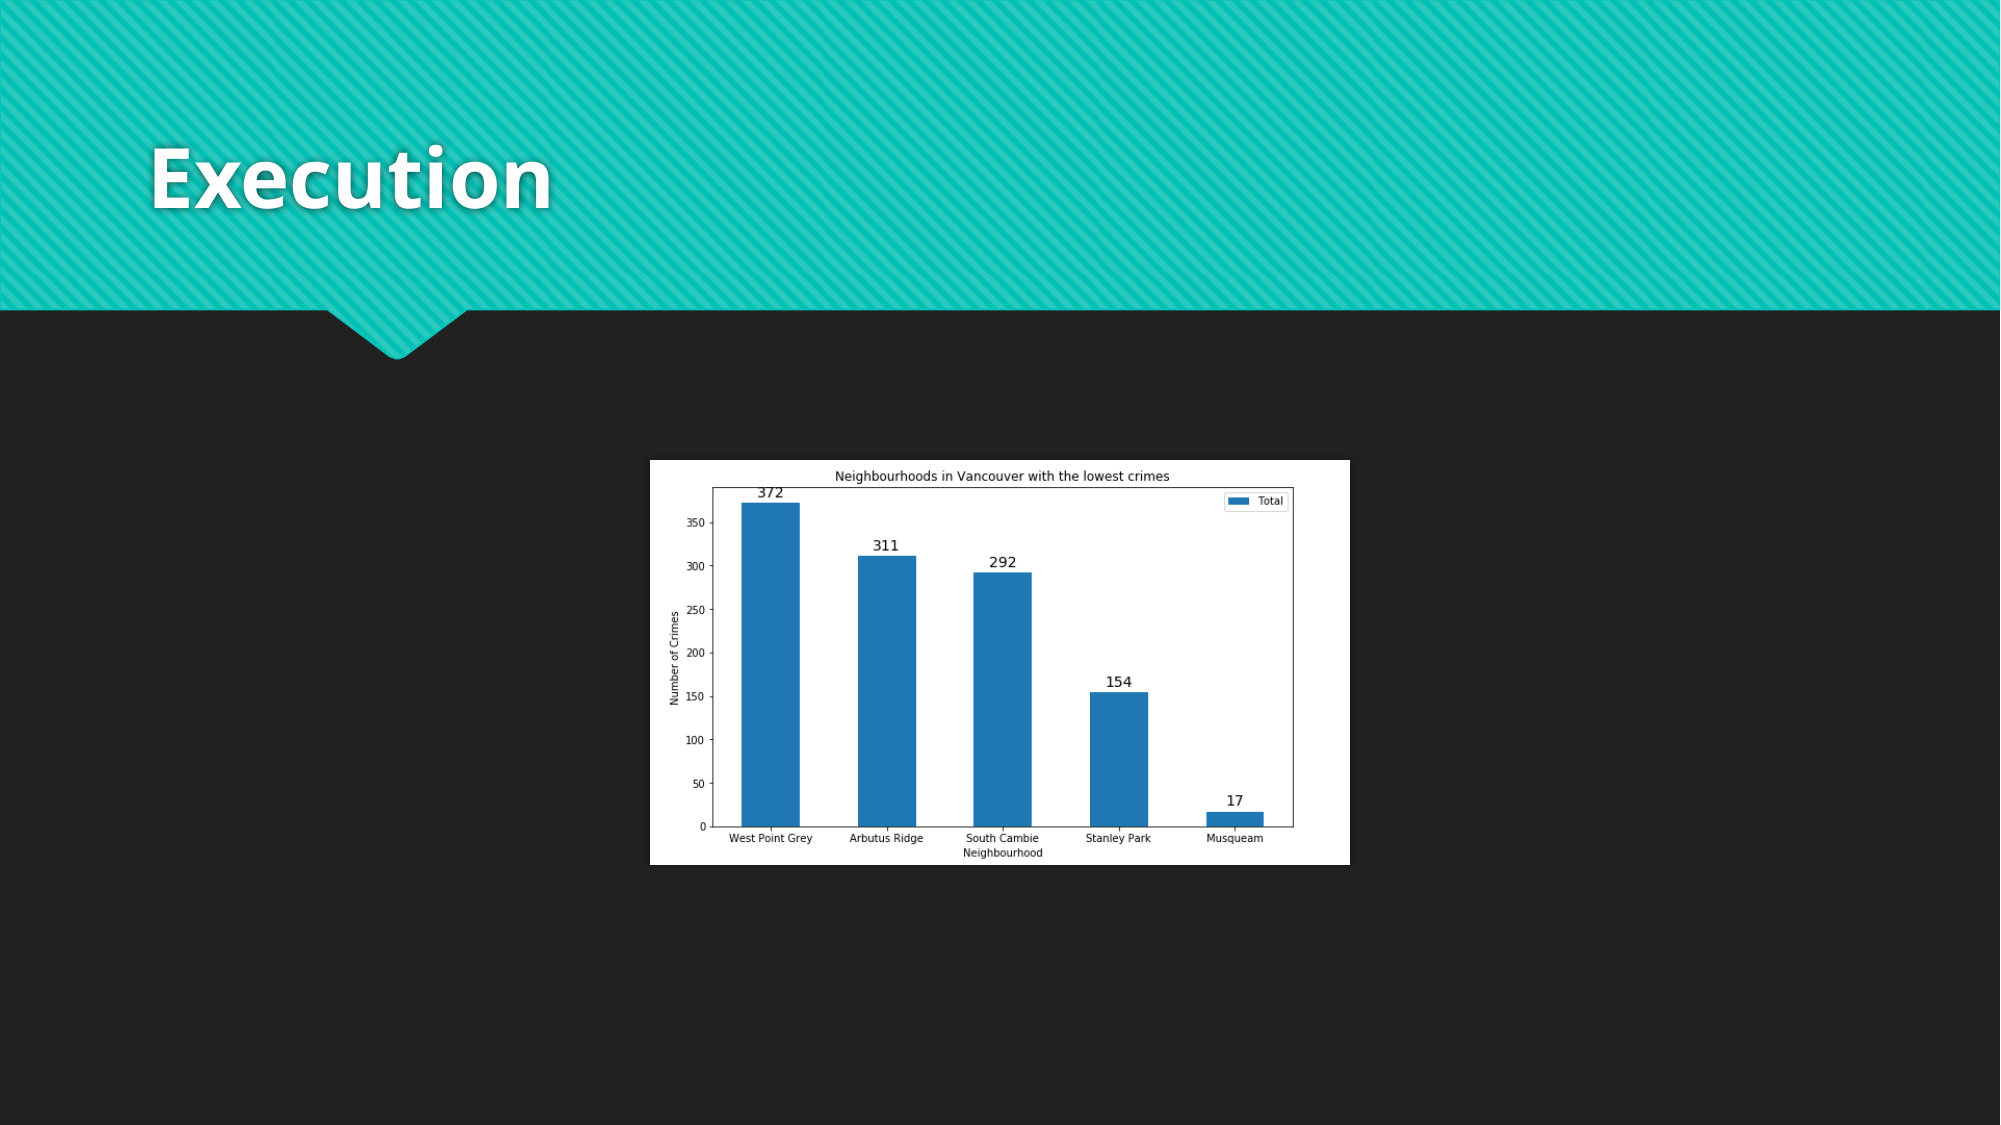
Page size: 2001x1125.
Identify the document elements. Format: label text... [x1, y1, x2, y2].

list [649, 460, 1351, 866]
title Execution [132, 73, 1868, 233]
